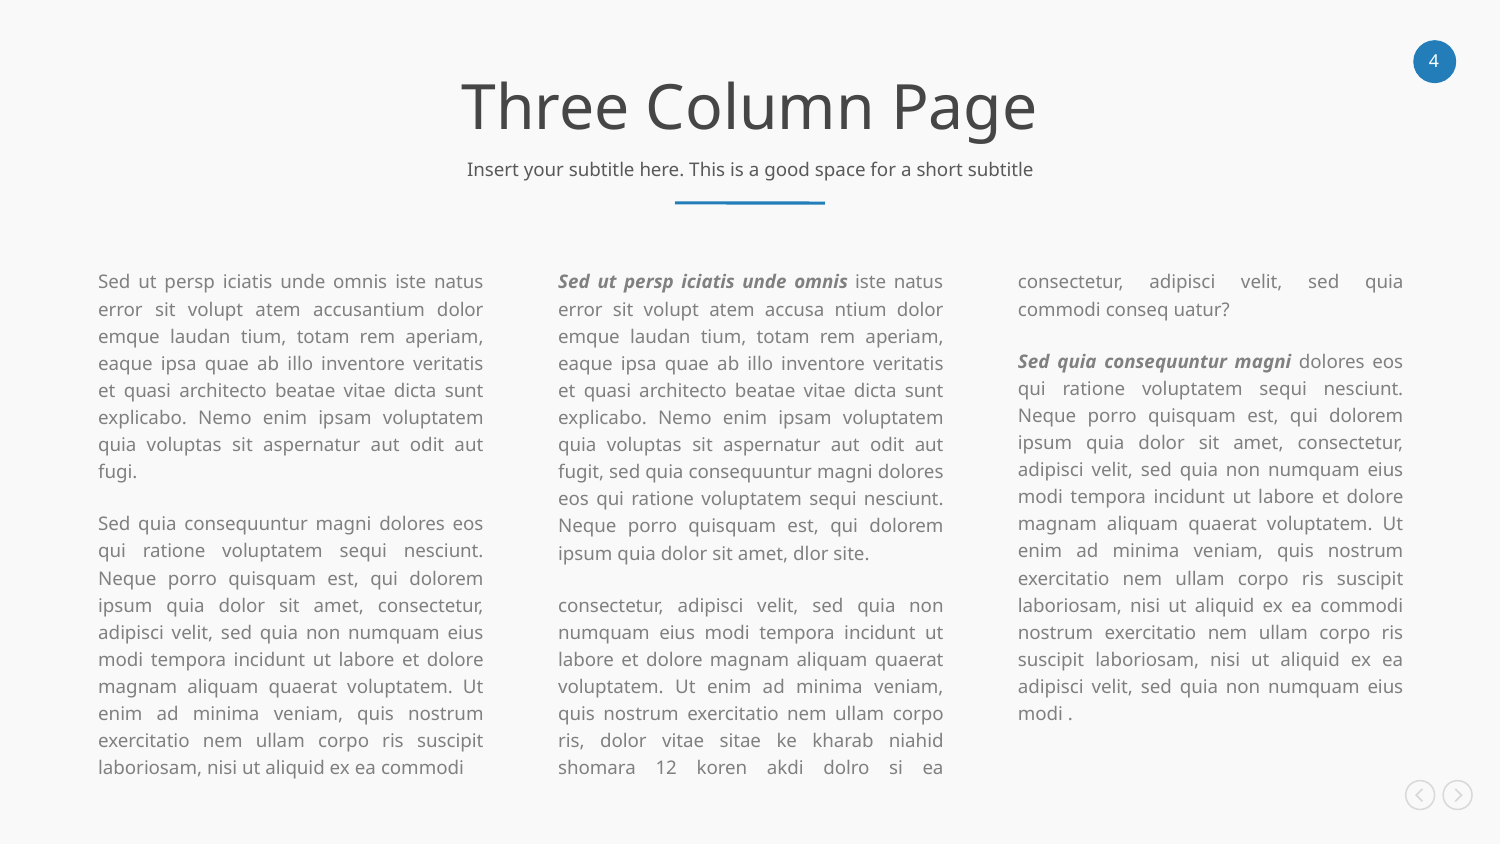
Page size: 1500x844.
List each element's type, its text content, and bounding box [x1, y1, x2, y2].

list Three Column Page [97, 71, 1403, 147]
text_box Sed ut persp iciatis unde omnis iste natus error sit volupt atem accusantium dolor emque laudan tium, totam rem aperiam, eaque ipsa quae ab illo inventore veritatis et quasi architecto beatae vitae dicta sunt explicabo. Nemo enim ipsam voluptatem quia voluptas sit aspernatur aut odit aut fugi. Sed quia consequuntur magni dolores eos qui ratione voluptatem sequi nesciunt. Neque porro quisquam est, qui dolorem ipsum quia dolor sit amet, consectetur, adipisci velit, sed quia non numquam eius modi tempora incidunt ut labore et dolore magnam aliquam quaerat voluptatem. Ut enim ad minima veniam, quis nostrum exercitatio nem ullam corpo ris suscipit laboriosam, nisi ut aliquid ex ea commodi Sed ut persp iciatis unde omnis iste natus error sit volupt atem accusa ntium dolor emque laudan tium, totam rem aperiam, eaque ipsa quae ab illo inventore veritatis et quasi architecto beatae vitae dicta sunt explicabo. Nemo enim ipsam voluptatem quia voluptas sit aspernatur aut odit aut fugit, sed quia consequuntur magni dolores eos qui ratione voluptatem sequi nesciunt. Neque porro quisquam est, qui dolorem ipsum quia dolor sit amet, dlor site. consectetur, adipisci velit, sed quia non numquam eius modi tempora incidunt ut labore et dolore magnam aliquam quaerat voluptatem. Ut enim ad minima veniam, quis nostrum exercitatio nem ullam corpo ris, dolor vitae sitae ke kharab niahid shomara 12 koren akdi dolro si ea consectetur, adipisci velit, sed quia commodi conseq uatur? Sed quia consequuntur magni dolores eos qui ratione voluptatem sequi nesciunt. Neque porro quisquam est, qui dolorem ipsum quia dolor sit amet, consectetur, adipisci velit, sed quia non numquam eius modi tempora incidunt ut labore et dolore magnam aliquam quaerat voluptatem. Ut enim ad minima veniam, quis nostrum exercitatio nem ullam corpo ris suscipit laboriosam, nisi ut aliquid ex ea commodi nostrum exercitatio nem ullam corpo ris suscipit laboriosam, nisi ut aliquid ex ea adipisci velit, sed quia non numquam eius modi . [98, 265, 1403, 761]
list Insert your subtitle here. This is a good space for a short subtitle [97, 151, 1403, 190]
